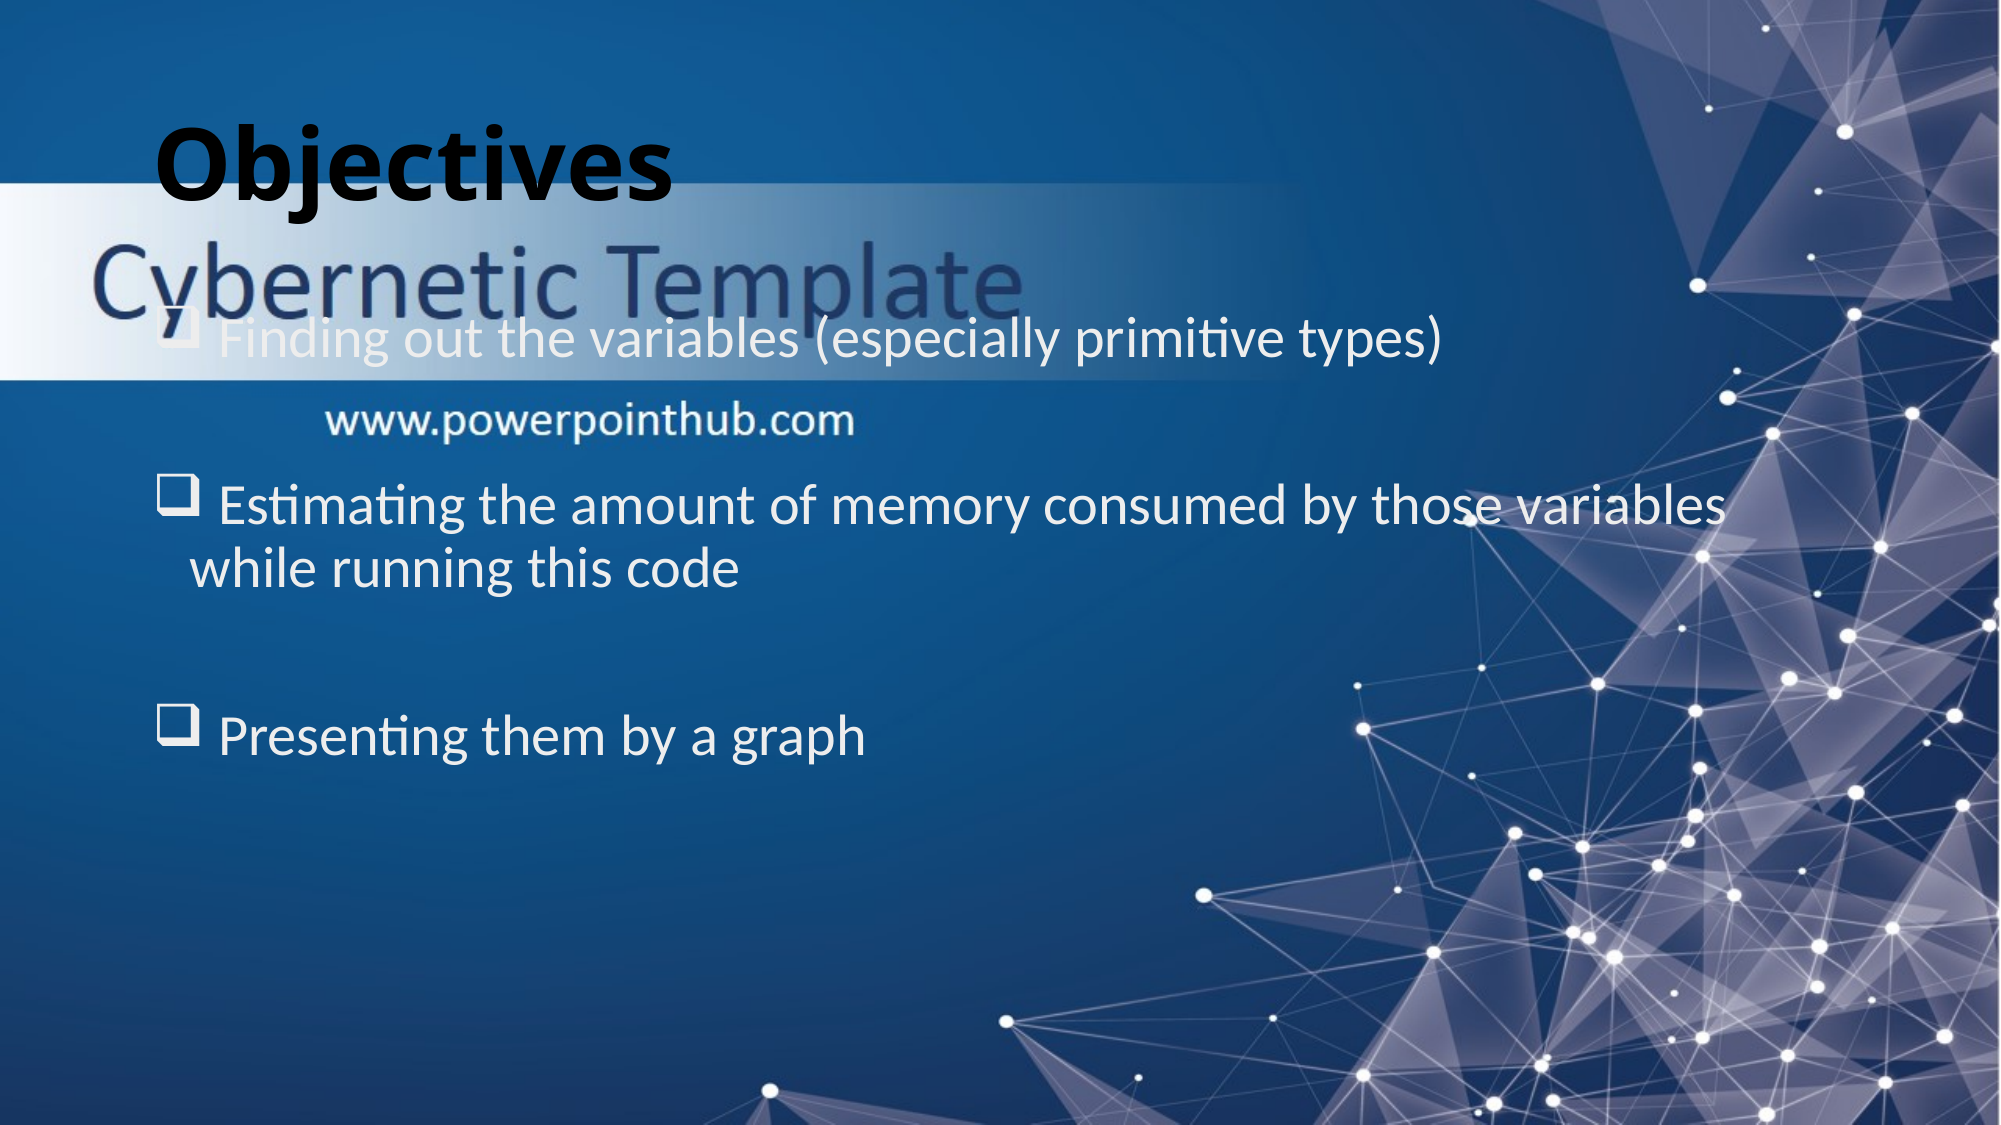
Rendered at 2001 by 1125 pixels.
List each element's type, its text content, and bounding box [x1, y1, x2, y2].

title Objectives [137, 59, 1863, 278]
picture [0, 0, 2001, 1125]
list Finding out the variables (especially primitive types) Estimating the amount of memory consumed by those variables while running this code Presenting them by a graph [137, 299, 1863, 1014]
